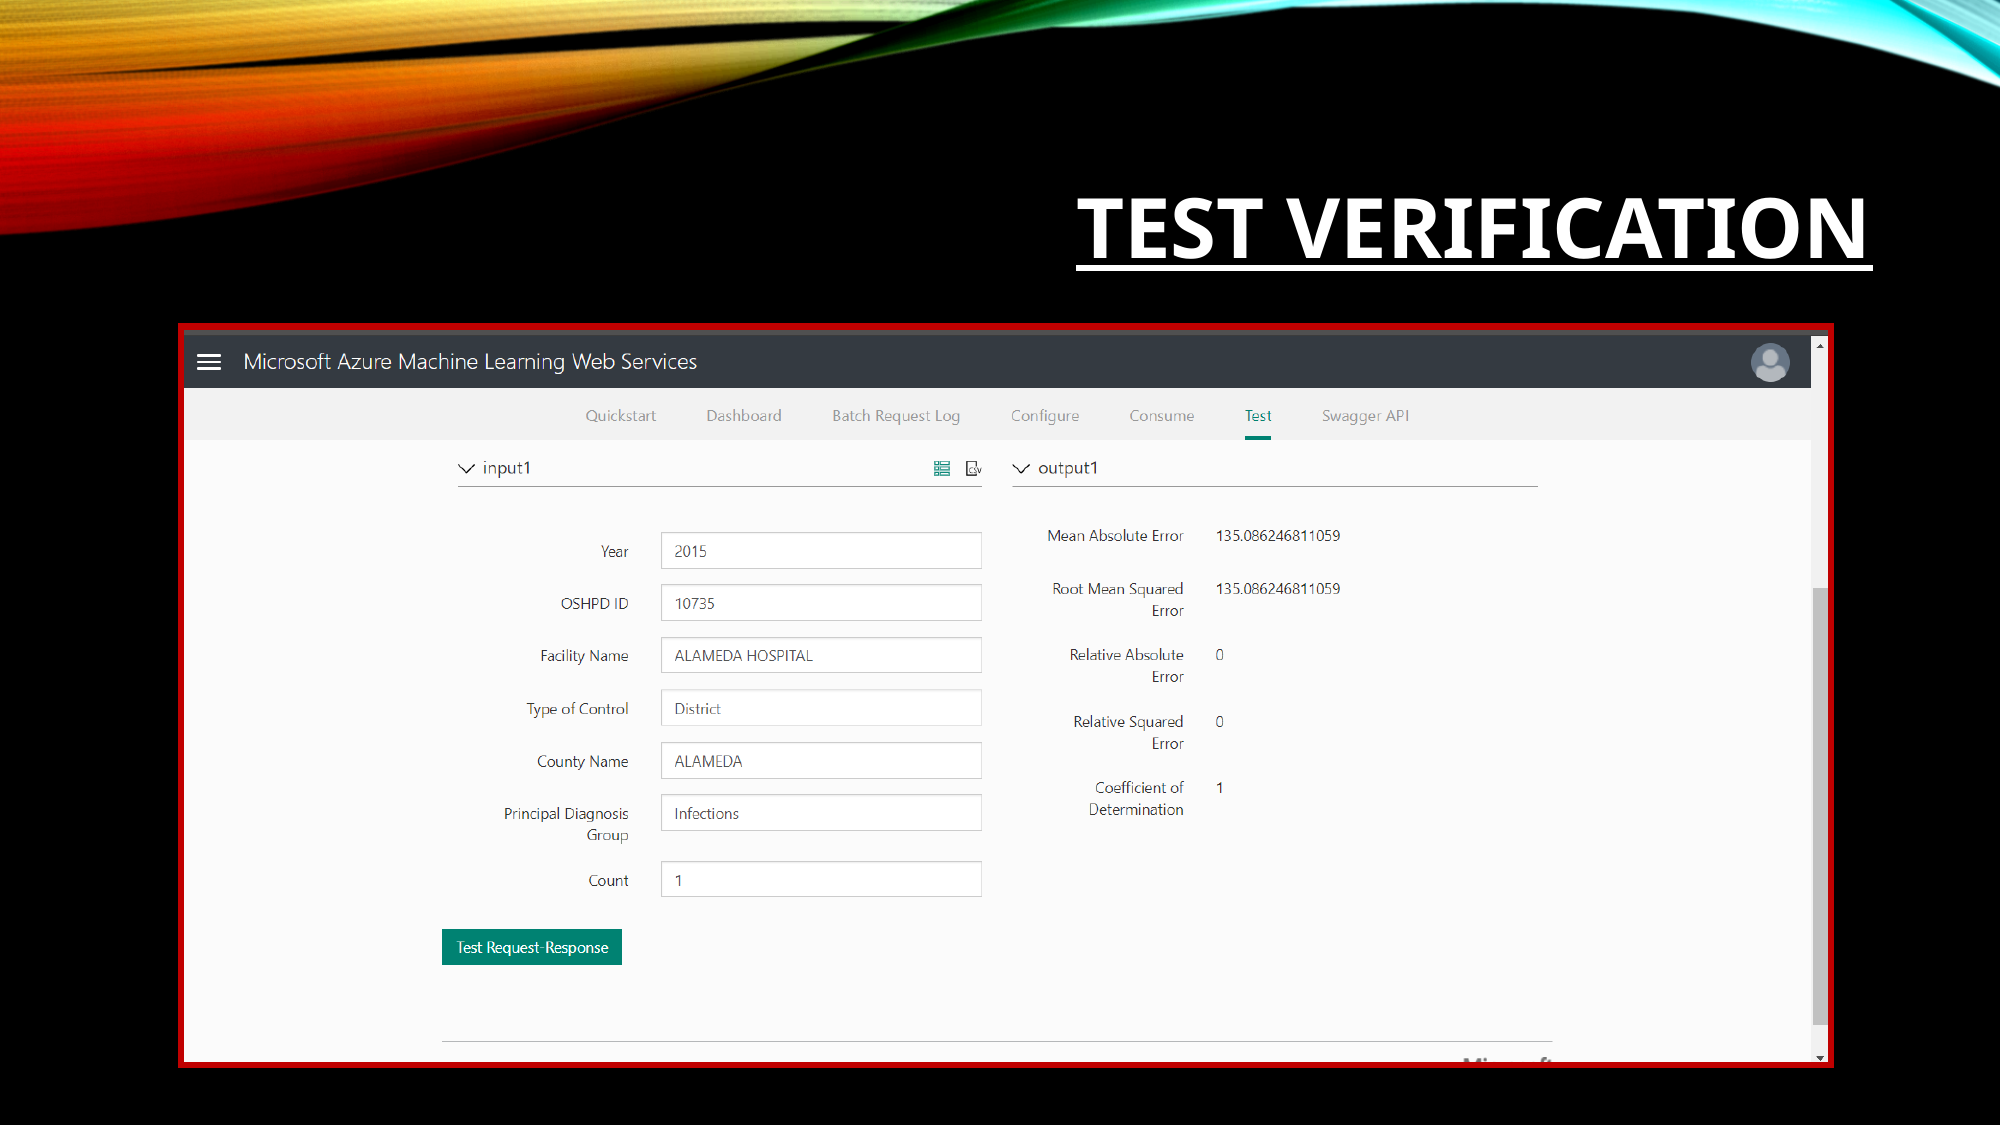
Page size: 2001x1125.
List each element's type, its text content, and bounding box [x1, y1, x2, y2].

picture [0, 0, 2000, 237]
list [183, 329, 1829, 1063]
title TEST VERIFICATION [474, 125, 1888, 338]
